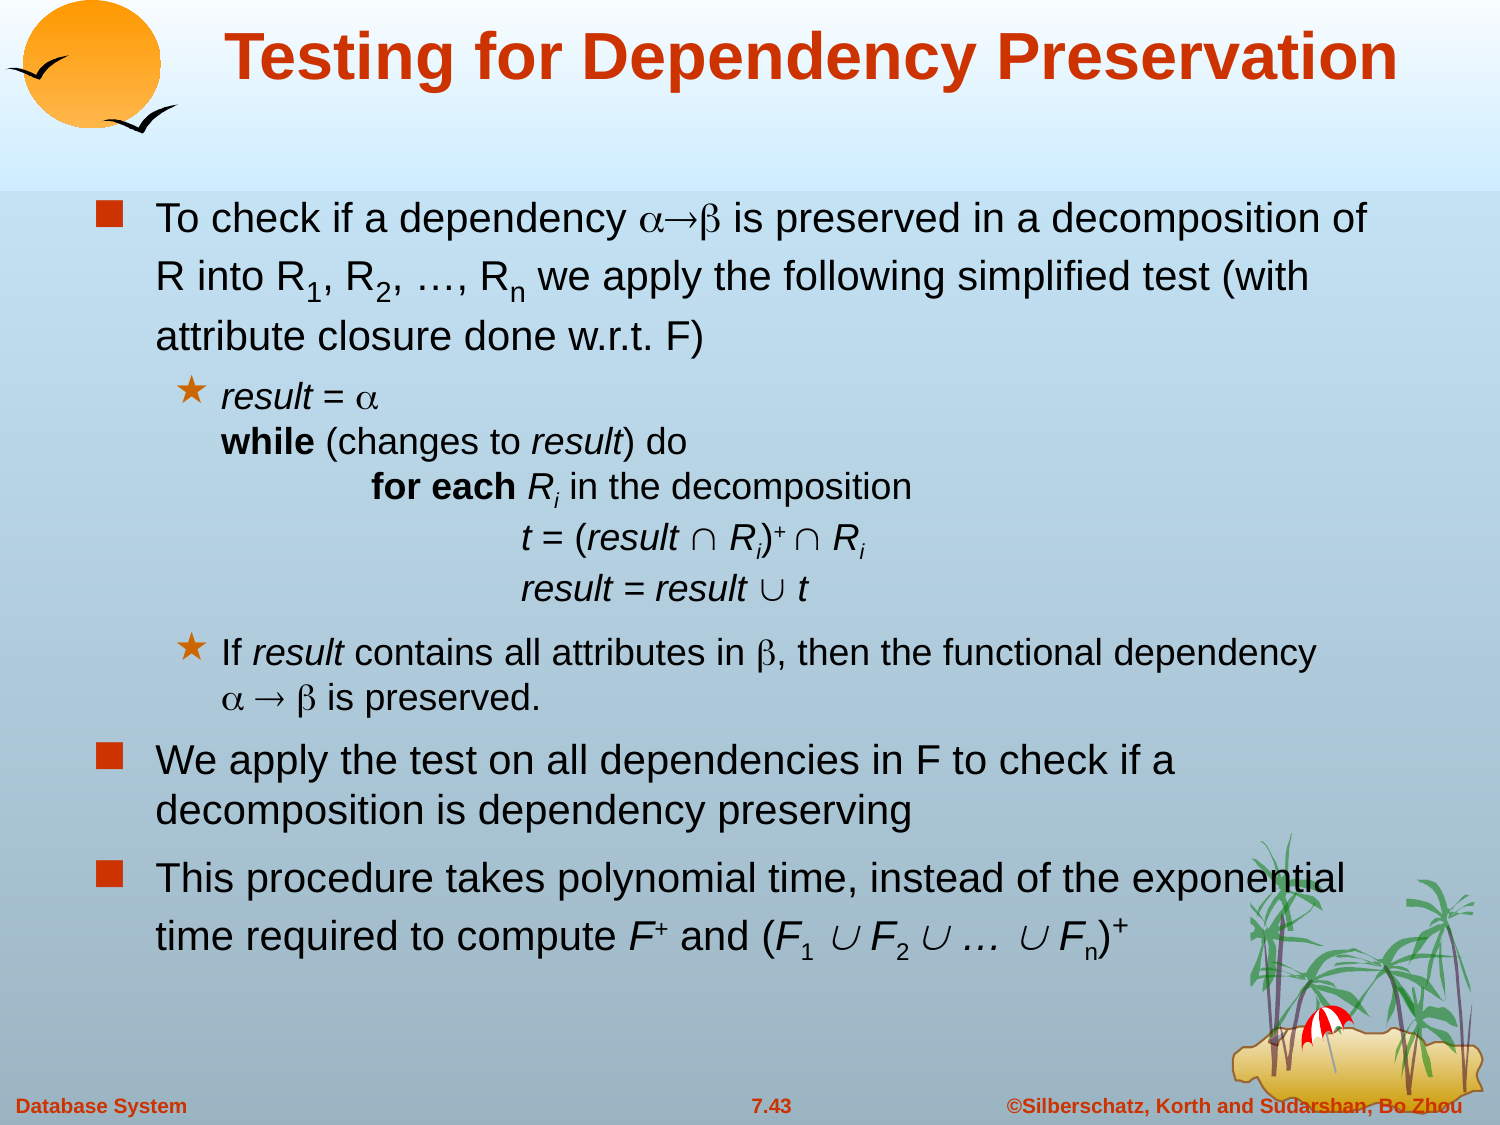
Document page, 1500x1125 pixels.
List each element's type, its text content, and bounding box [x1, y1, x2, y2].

list To check if a dependency  is preserved in a decomposition of R into R1, R2, …, Rn we apply the following simplified test (with attribute closure done w.r.t. F) result =  while (changes to result) do for each Ri in the decomposition t = (result  Ri)+  Ri result = result  t If result contains all attributes in , then the functional dependency    is preserved. We apply the test on all dependencies in F to check if a decomposition is dependency preserving This procedure takes polynomial time, instead of the exponential time required to compute F+ and (F1  F2  …  Fn)+ [84, 182, 1412, 1036]
title Testing for Dependency Preservation [149, 0, 1476, 101]
